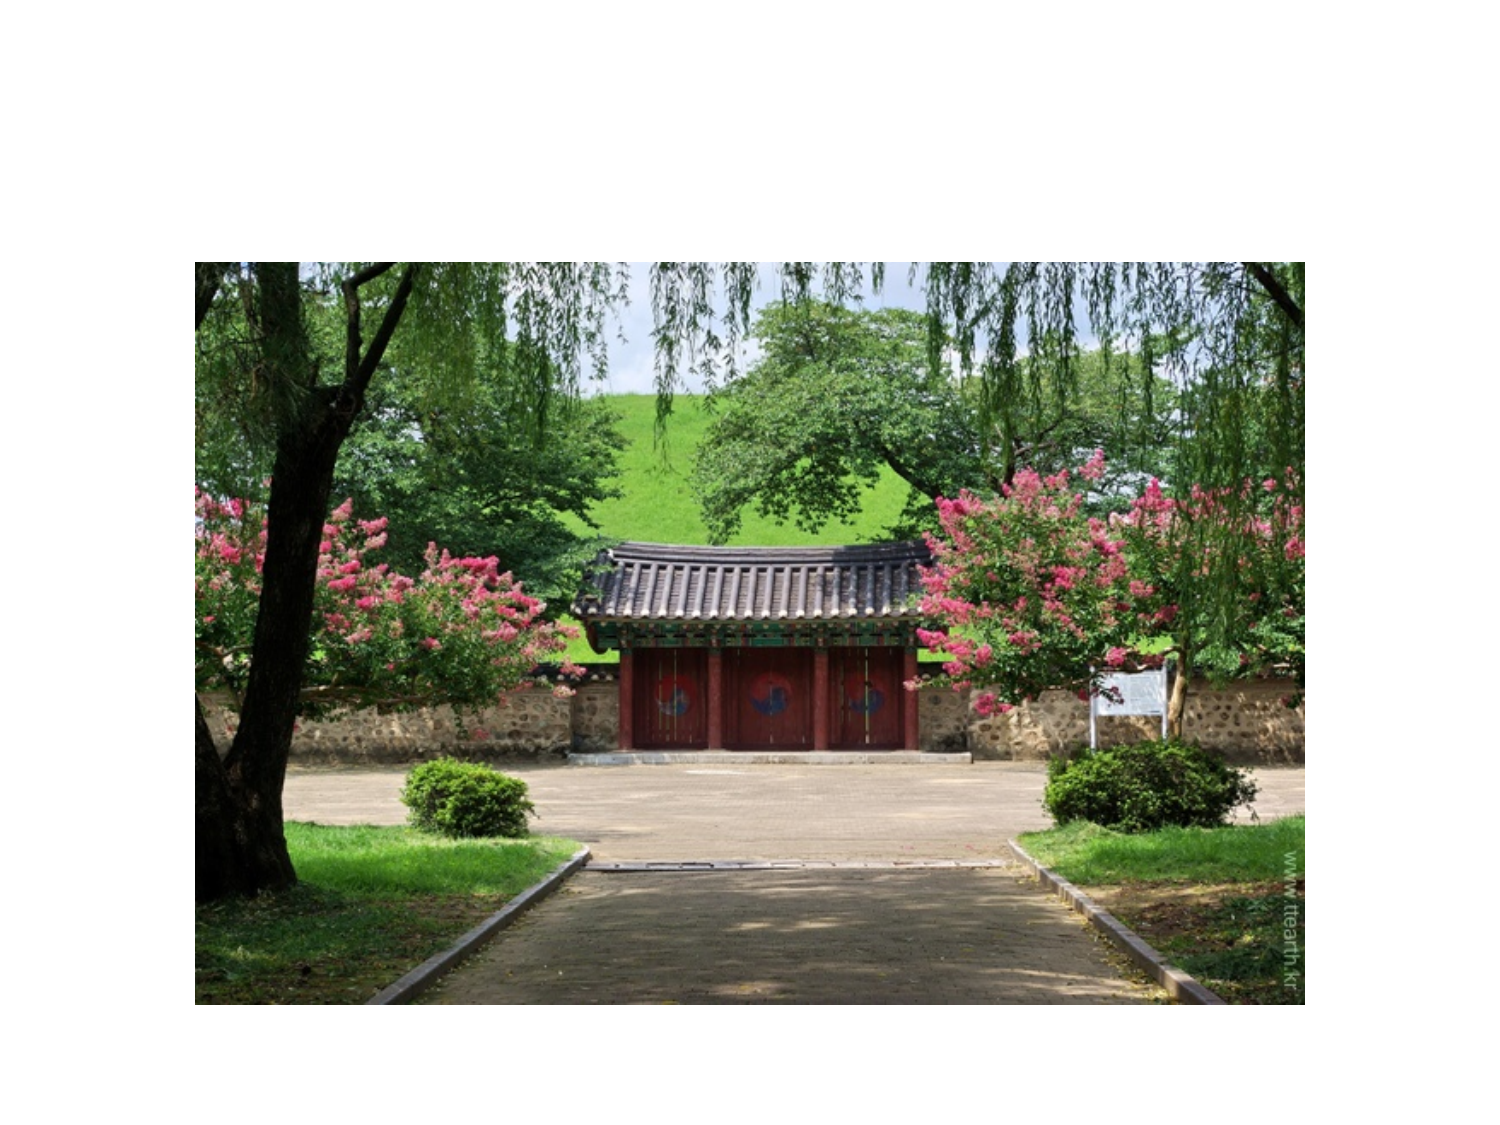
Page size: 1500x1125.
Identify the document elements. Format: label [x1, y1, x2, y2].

list [194, 262, 1305, 1006]
